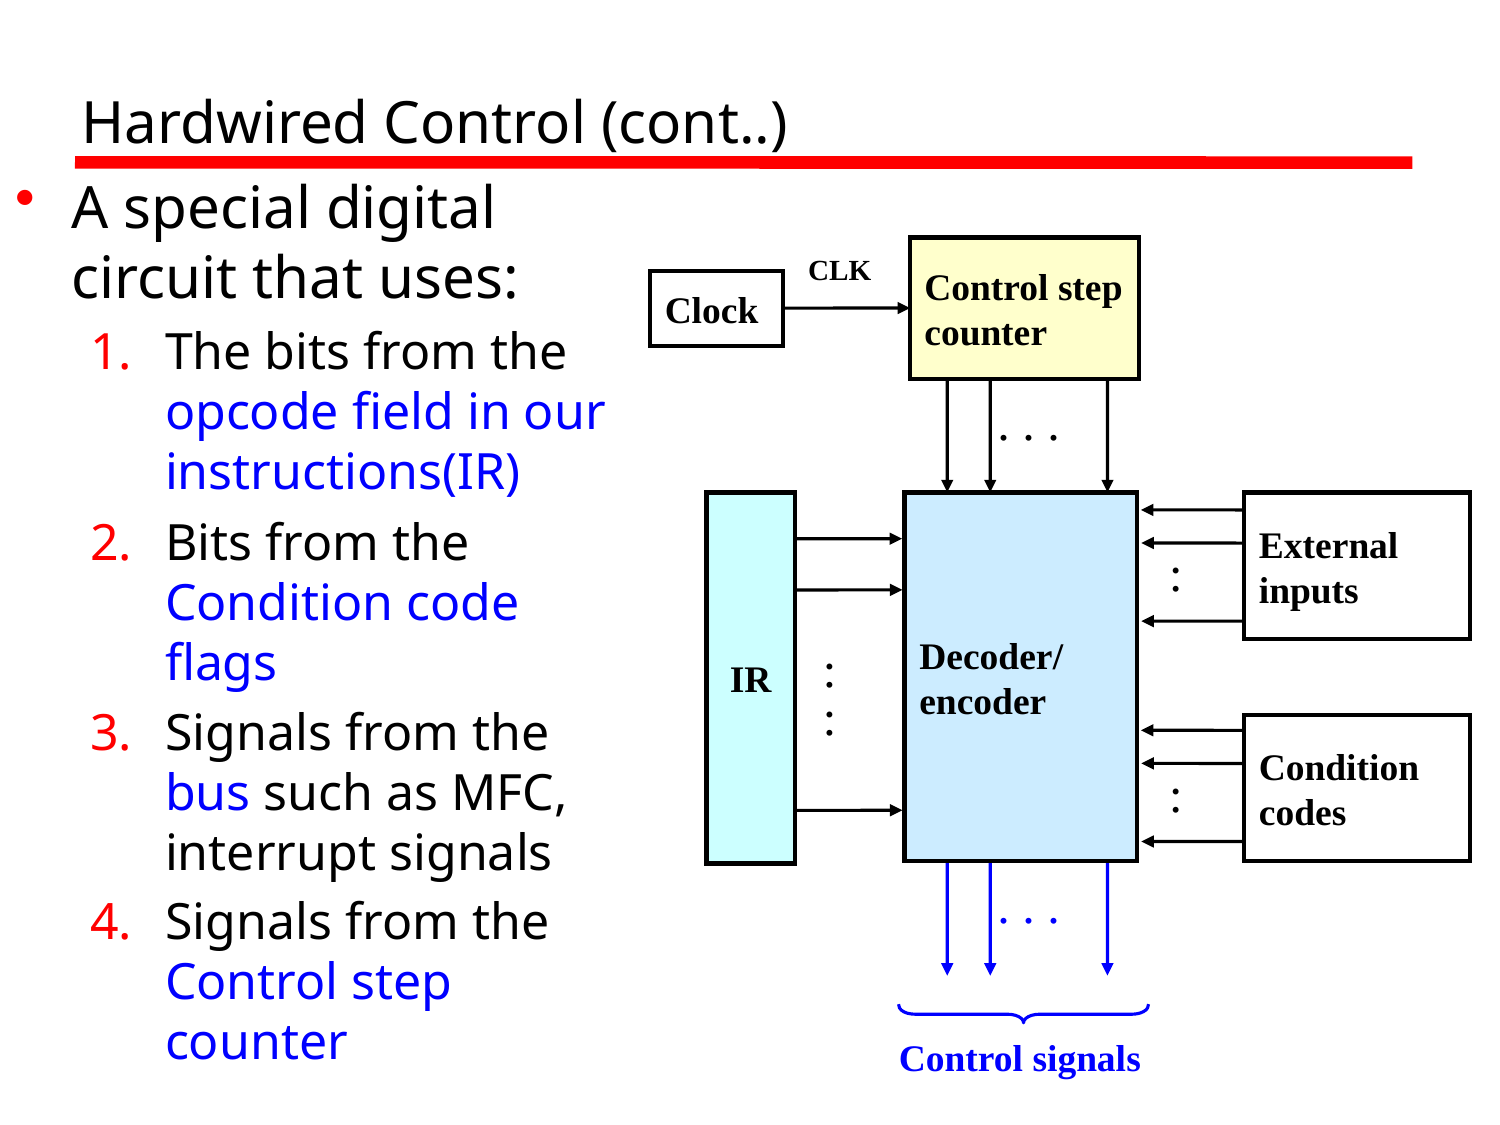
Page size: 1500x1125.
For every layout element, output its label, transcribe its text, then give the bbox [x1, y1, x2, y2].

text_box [649, 237, 1471, 1081]
list A special digital circuit that uses: The bits from the opcode field in our instructions(IR) Bits from the Condition code flags Signals from the bus such as MFC, interrupt signals Signals from the Control step counter [0, 162, 651, 1101]
title Hardwired Control (cont..) [66, 24, 1413, 163]
